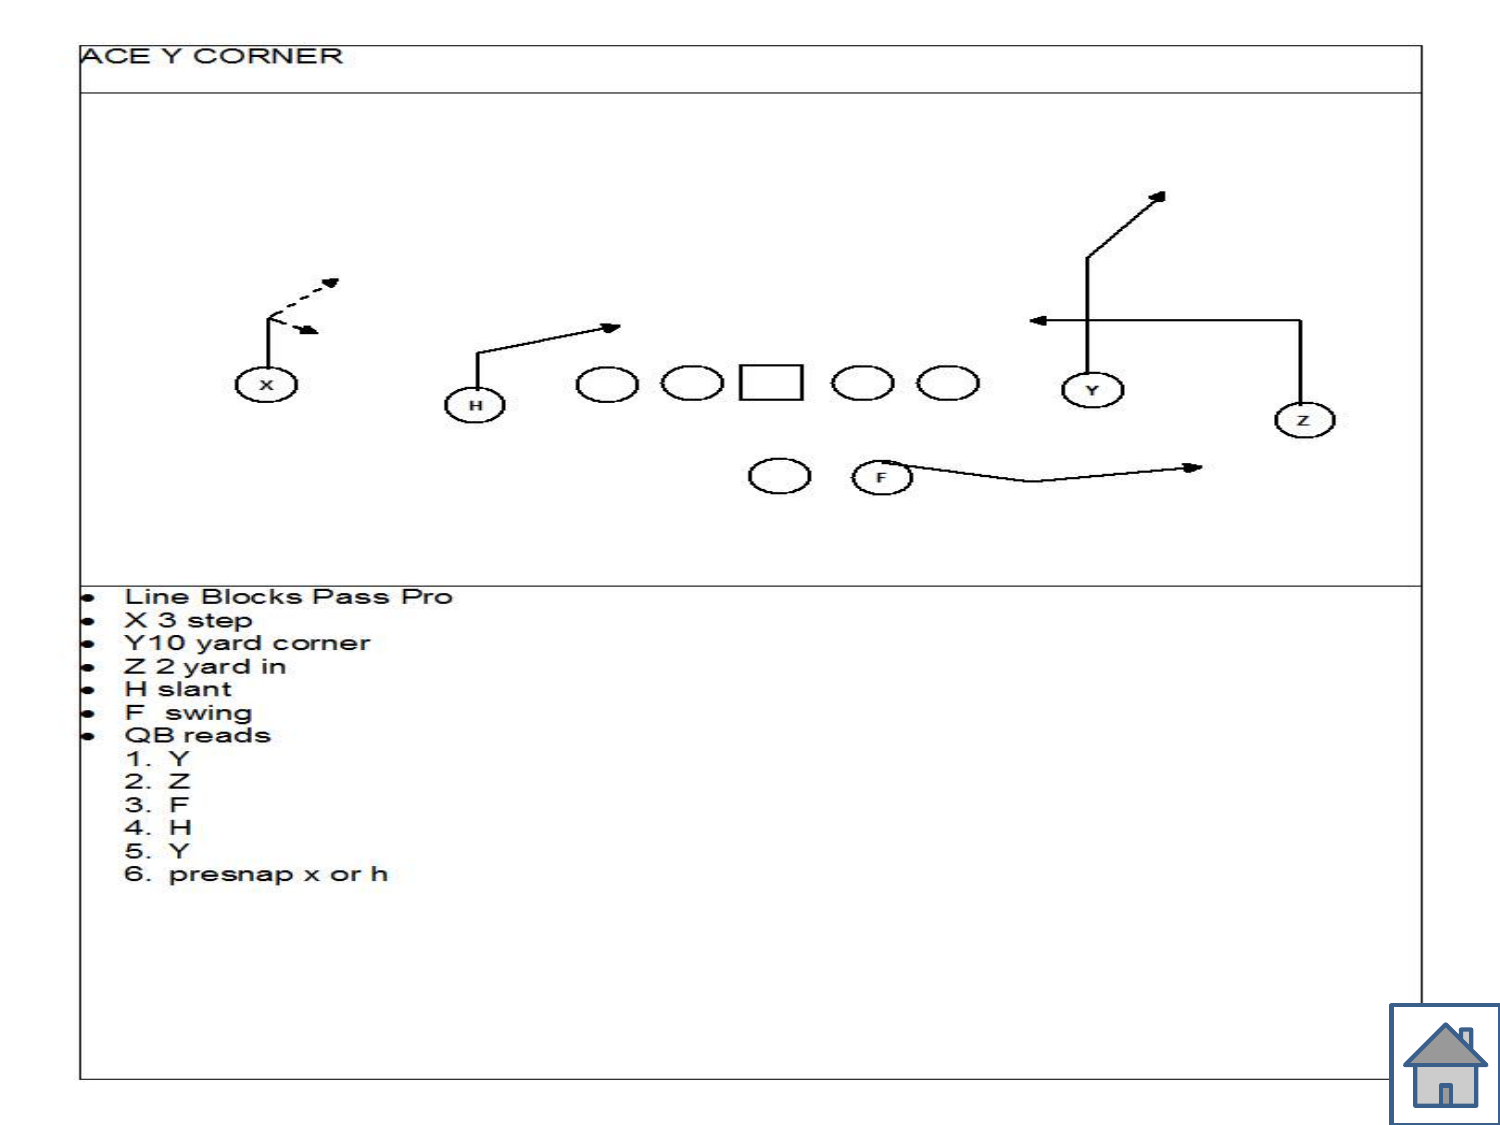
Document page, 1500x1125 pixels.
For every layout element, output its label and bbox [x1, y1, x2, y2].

picture [0, 0, 1500, 1125]
text_box [1389, 1003, 1500, 1125]
